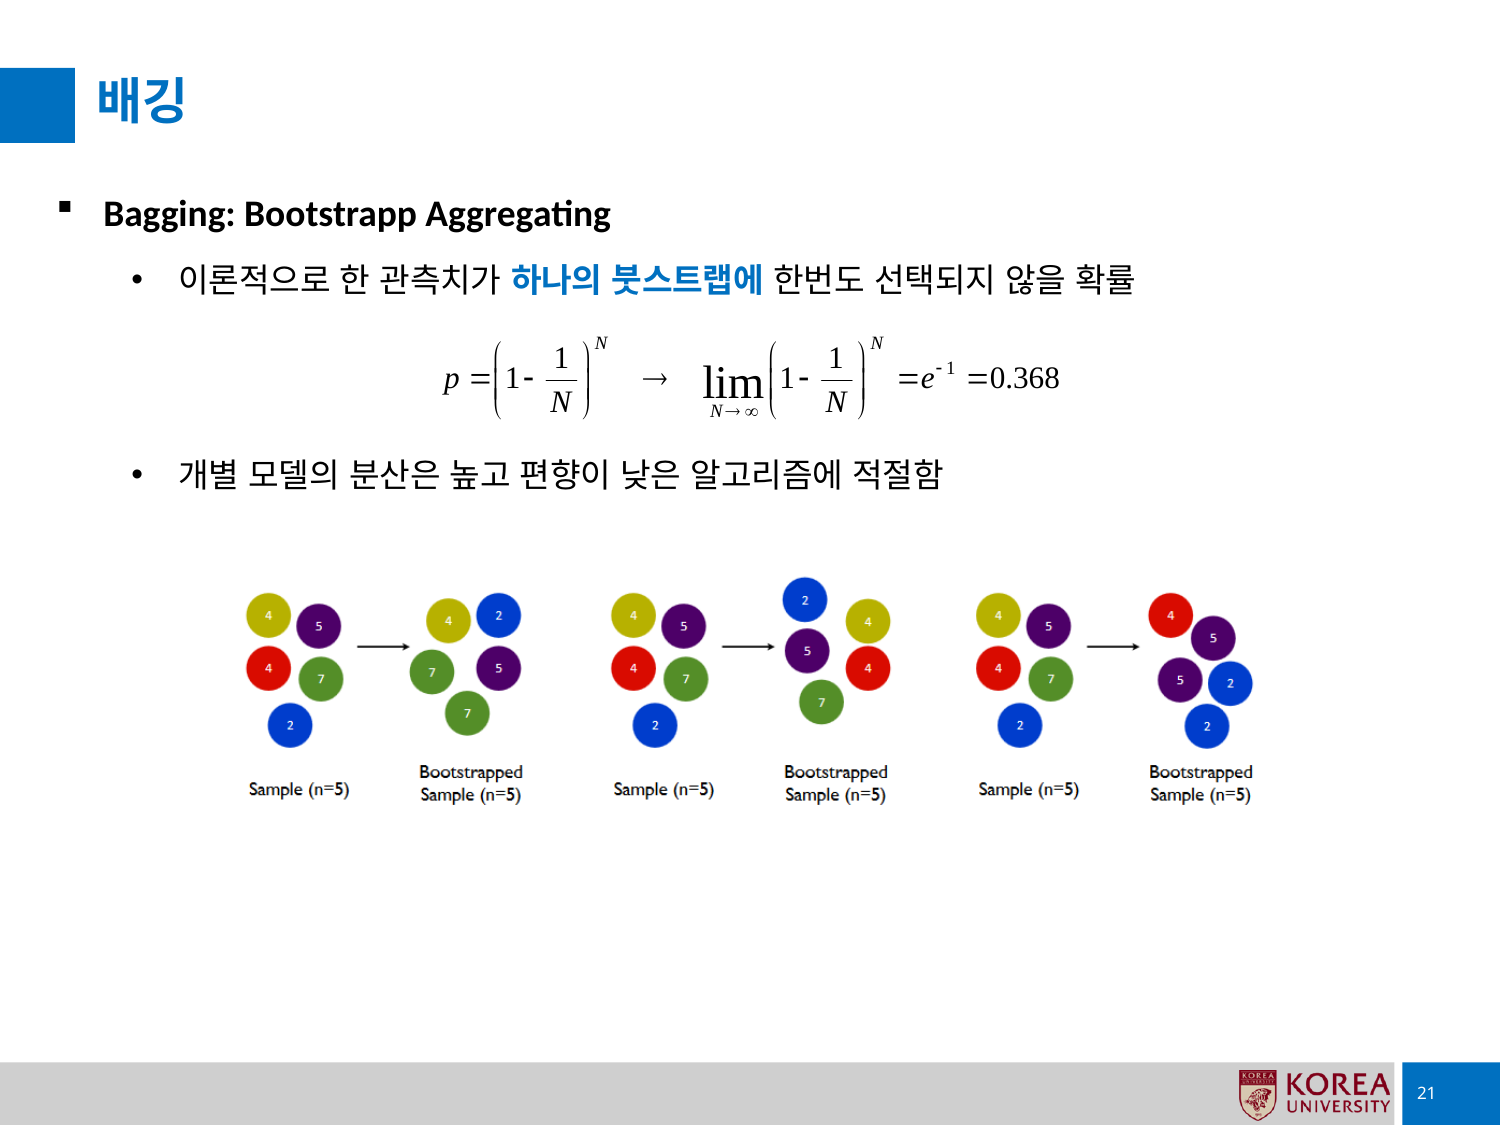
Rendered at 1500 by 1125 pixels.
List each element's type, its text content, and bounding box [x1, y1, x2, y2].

picture [1239, 1070, 1390, 1121]
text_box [434, 325, 1066, 430]
title 배깅 [95, 75, 1449, 134]
text_box Bagging: Bootstrapp Aggregating 이론적으로 한 관측치가 하나의 붓스트랩에 한번도 선택되지 않을 확률 개별 모델의 분산은 높고 편향이 낮은 알고리즘에 적절함 [41, 181, 1484, 502]
picture [176, 567, 1324, 835]
